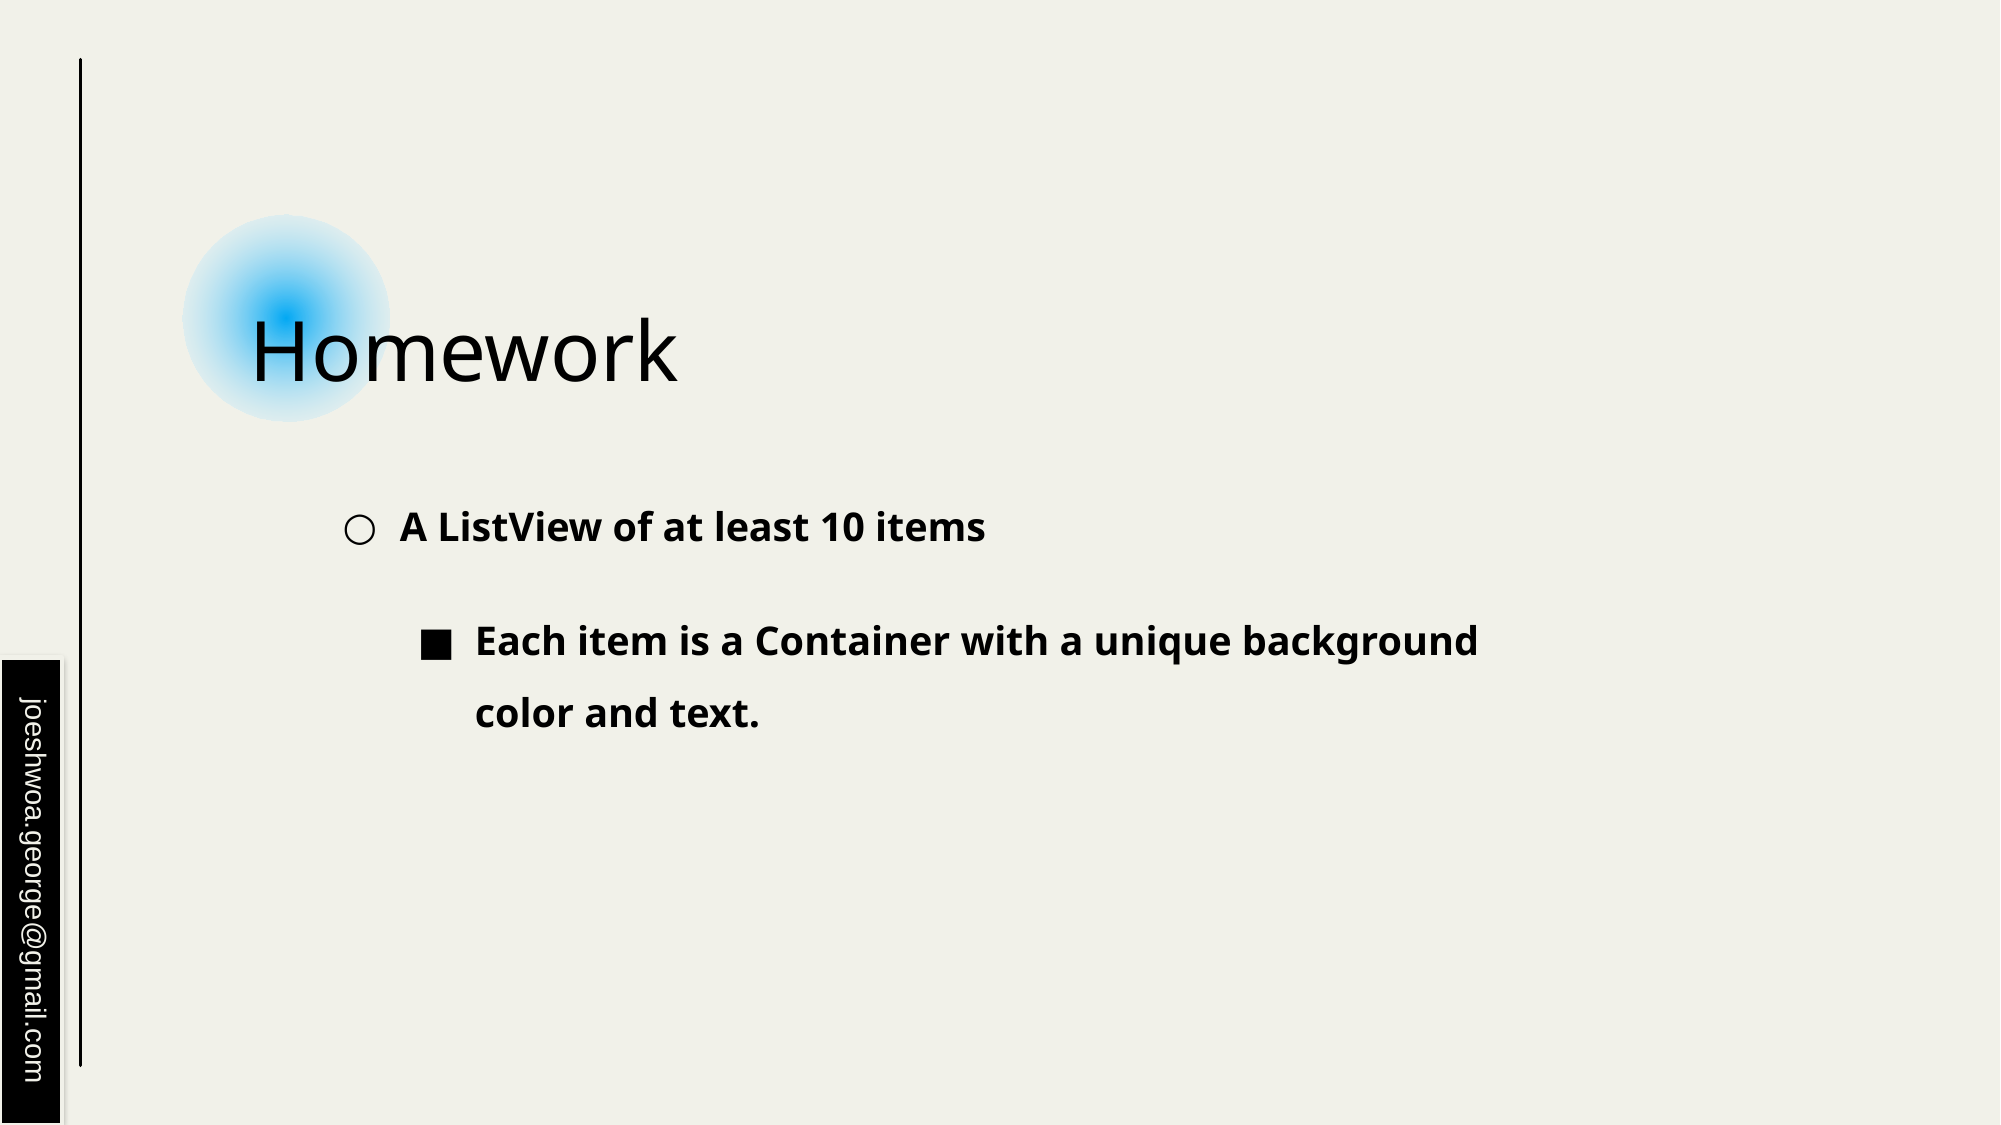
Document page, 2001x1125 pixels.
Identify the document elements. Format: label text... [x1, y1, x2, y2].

text_box joeshwoa.george@gmail.com [0, 655, 64, 1125]
list A ListView of at least 10 items Each item is a Container with a unique background color and text. [229, 457, 1589, 994]
title Homework [229, 285, 1589, 411]
text_box [240, 411, 332, 422]
text_box [182, 214, 384, 405]
